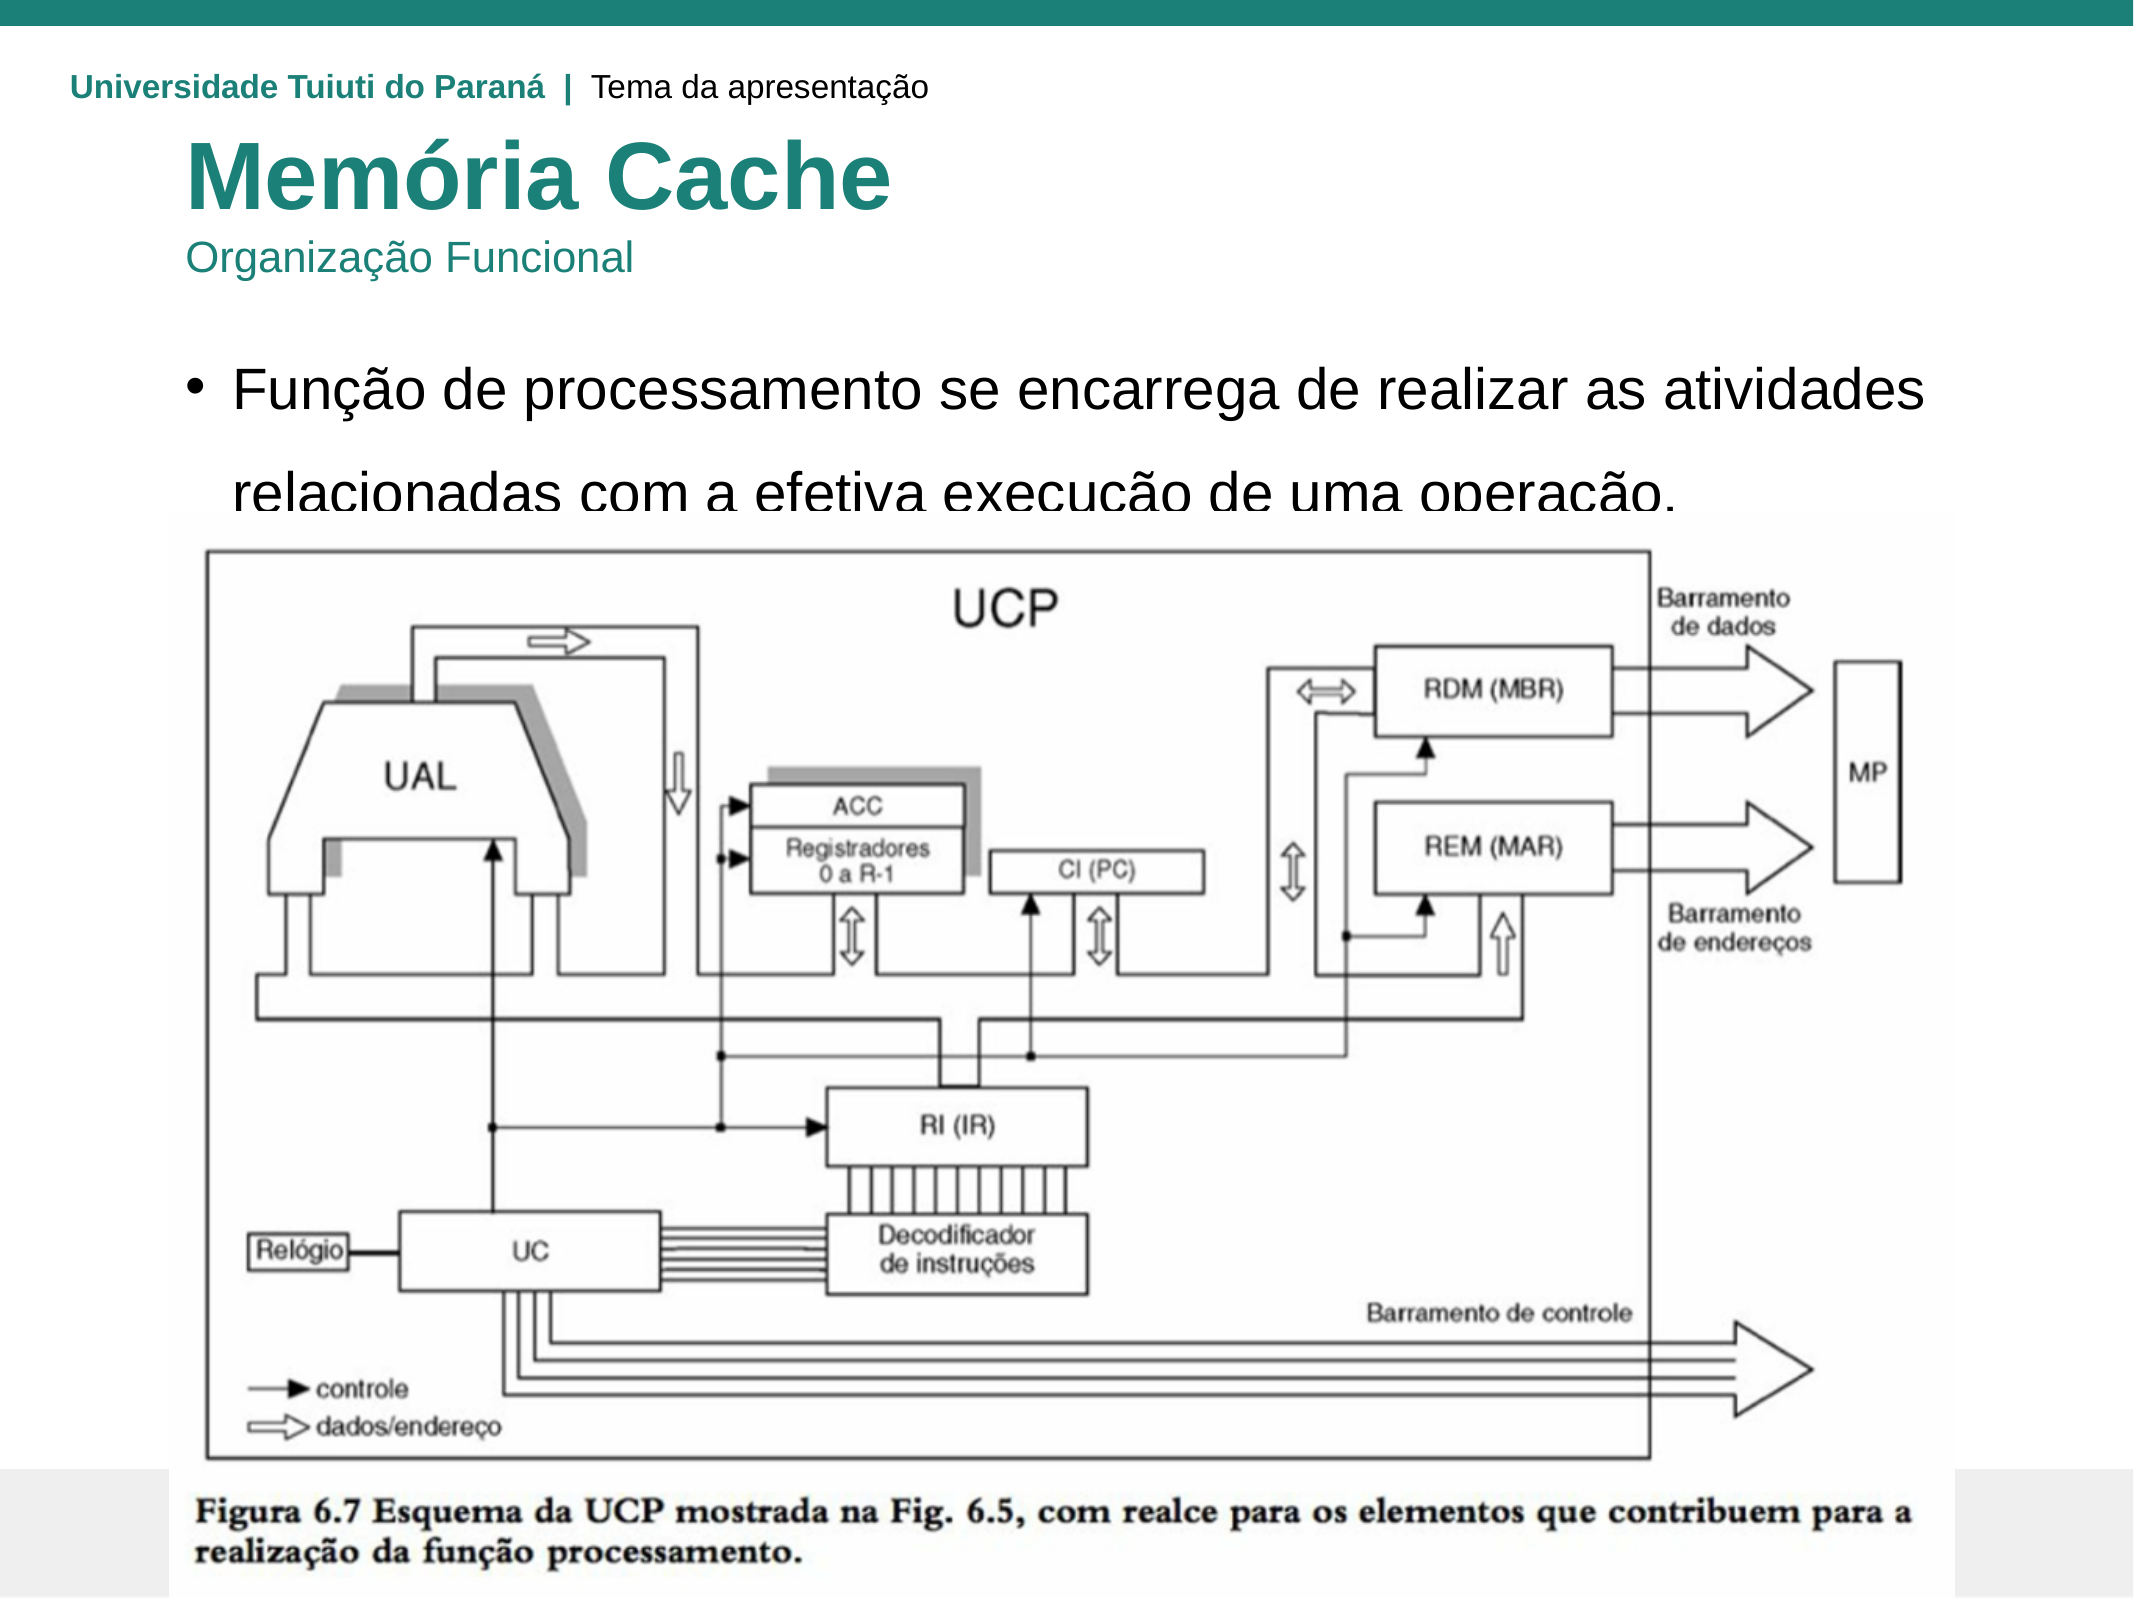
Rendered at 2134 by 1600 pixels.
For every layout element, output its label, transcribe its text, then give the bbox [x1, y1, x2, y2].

text_box Universidade Tuiuti do Paraná | Tema da apresentação [63, 59, 936, 112]
text_box Memória Cache Organização Funcional Função de processamento se encarrega de realizar as atividades relacionadas com a efetiva execução de uma operação. [179, 107, 2098, 532]
picture [0, 0, 2134, 26]
picture [0, 511, 2134, 1598]
